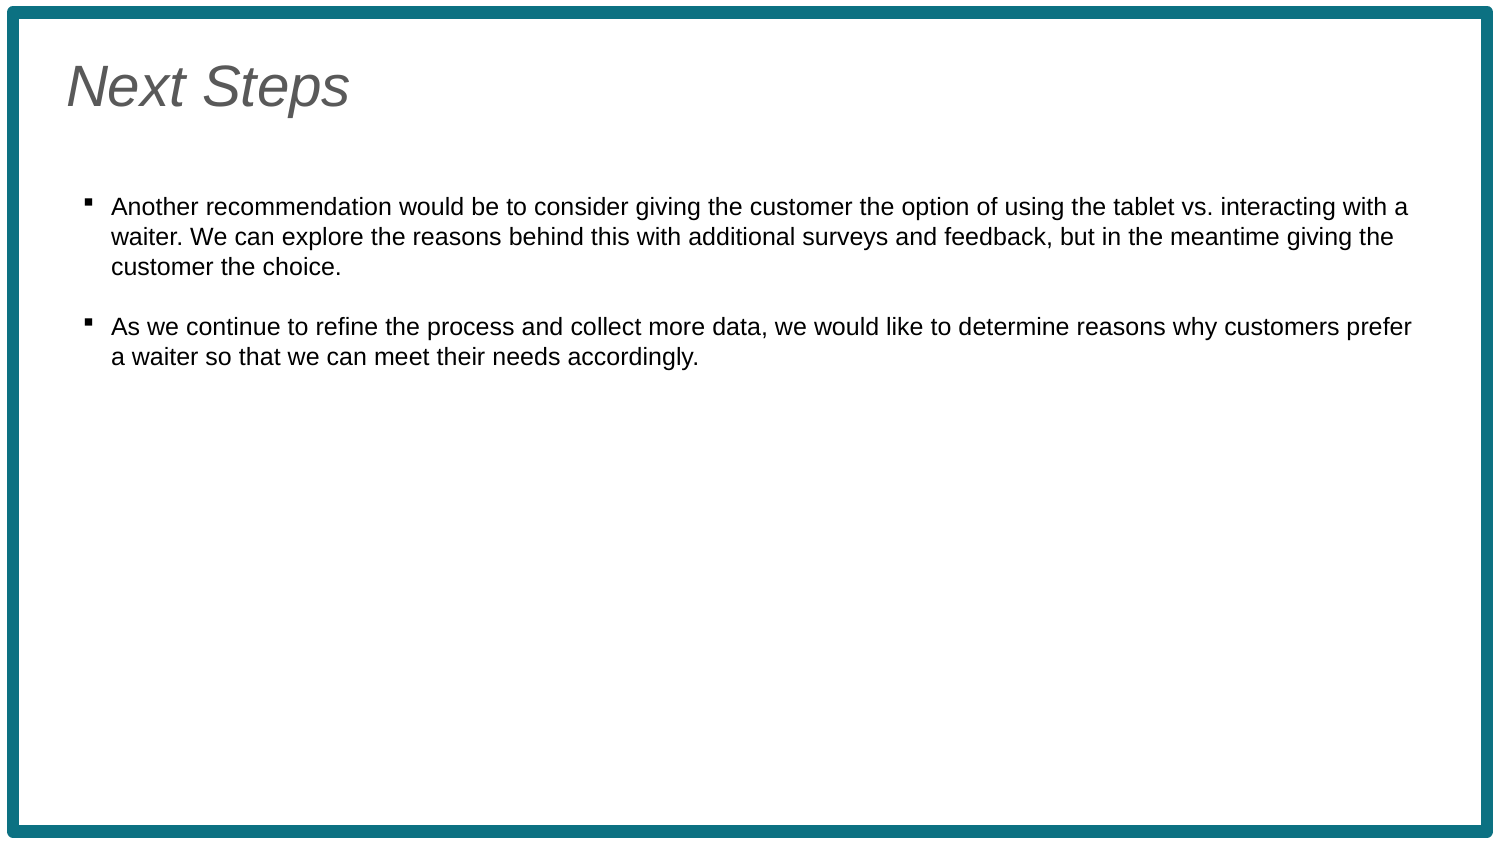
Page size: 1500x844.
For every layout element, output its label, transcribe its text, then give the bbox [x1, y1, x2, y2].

text_box Another recommendation would be to consider giving the customer the option of using the tablet vs. interacting with a waiter. We can explore the reasons behind this with additional surveys and feedback, but in the meantime giving the customer the choice. As we continue to refine the process and collect more data, we would like to determine reasons why customers prefer a waiter so that we can meet their needs accordingly. [68, 182, 1431, 448]
text_box [12, 12, 1488, 832]
subtitle Next Steps [51, 33, 1449, 164]
